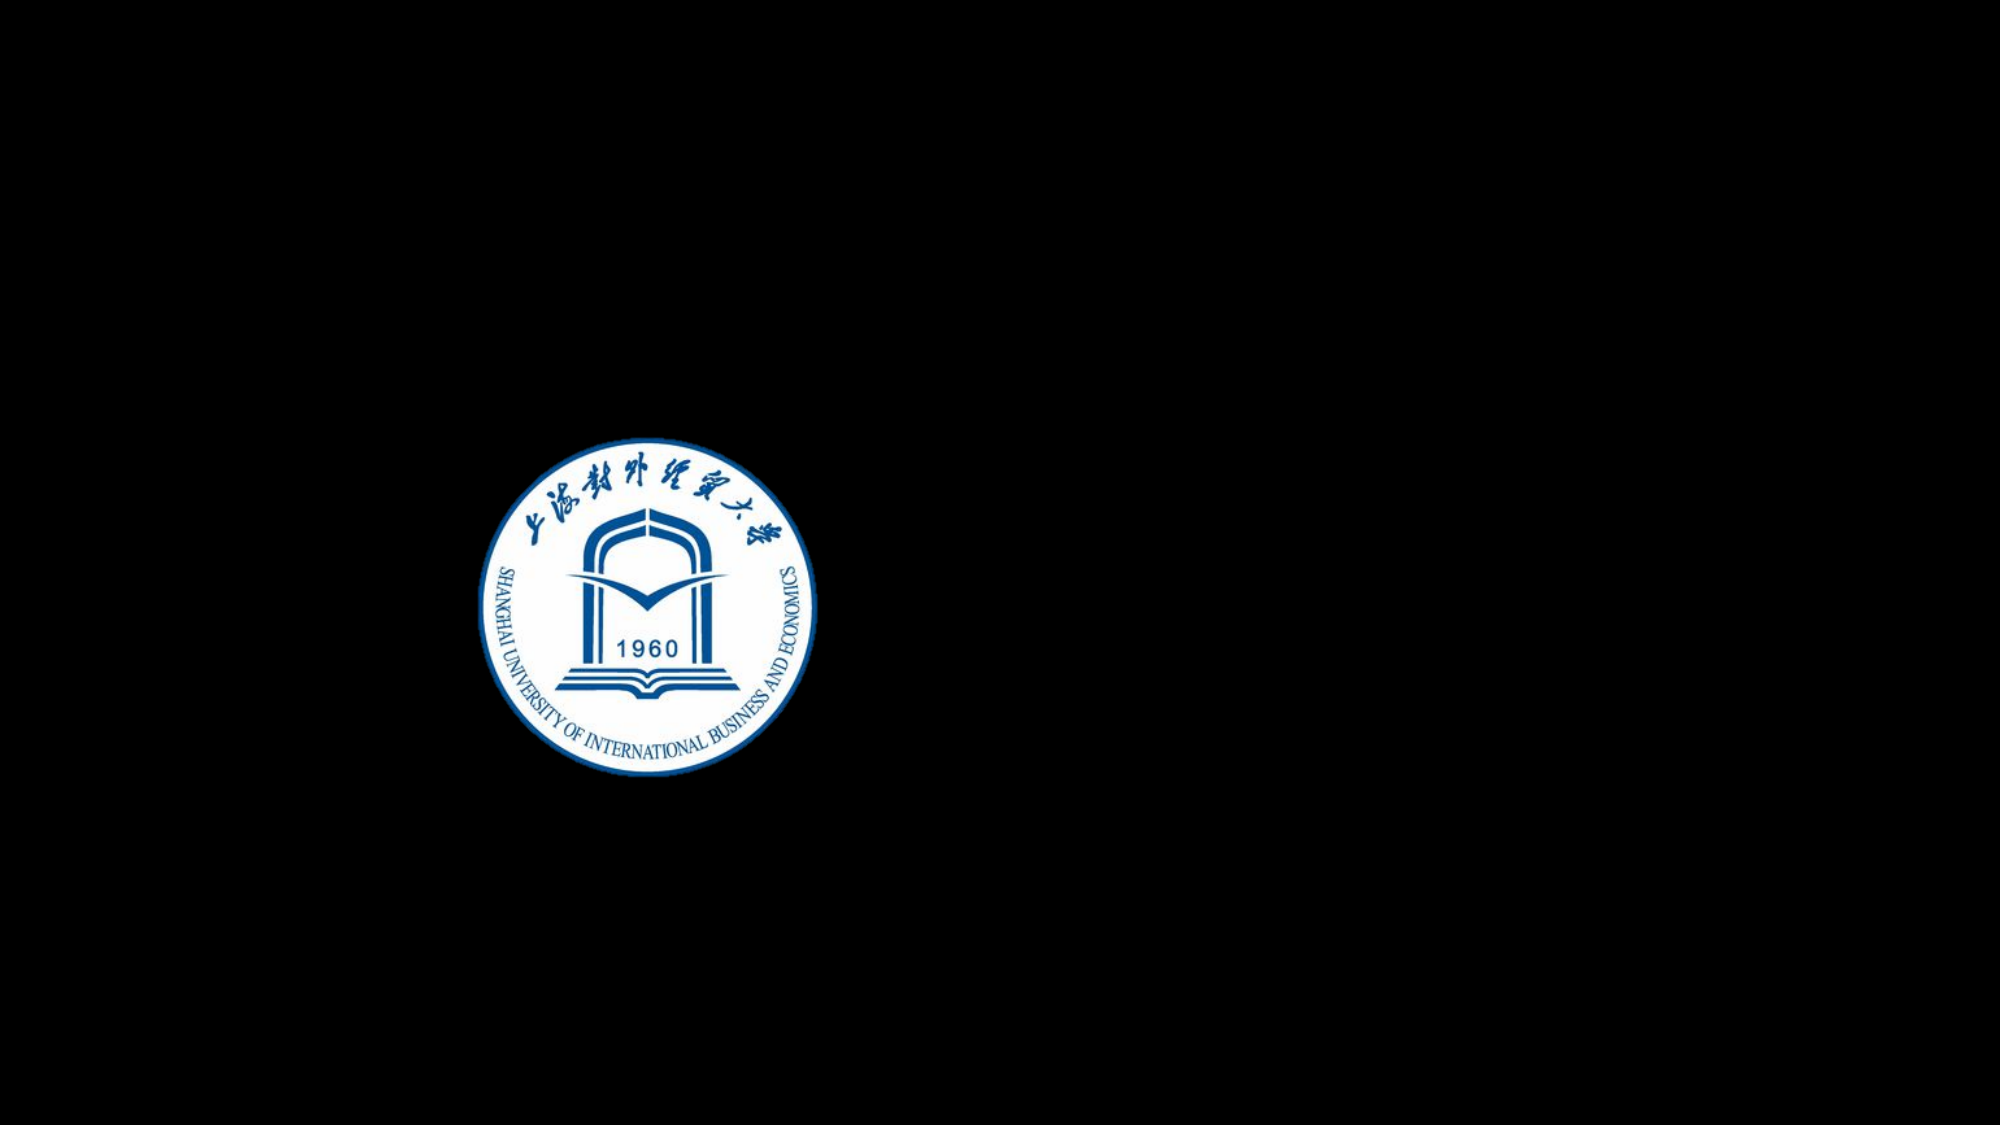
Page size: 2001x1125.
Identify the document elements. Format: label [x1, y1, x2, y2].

picture [472, 433, 820, 782]
